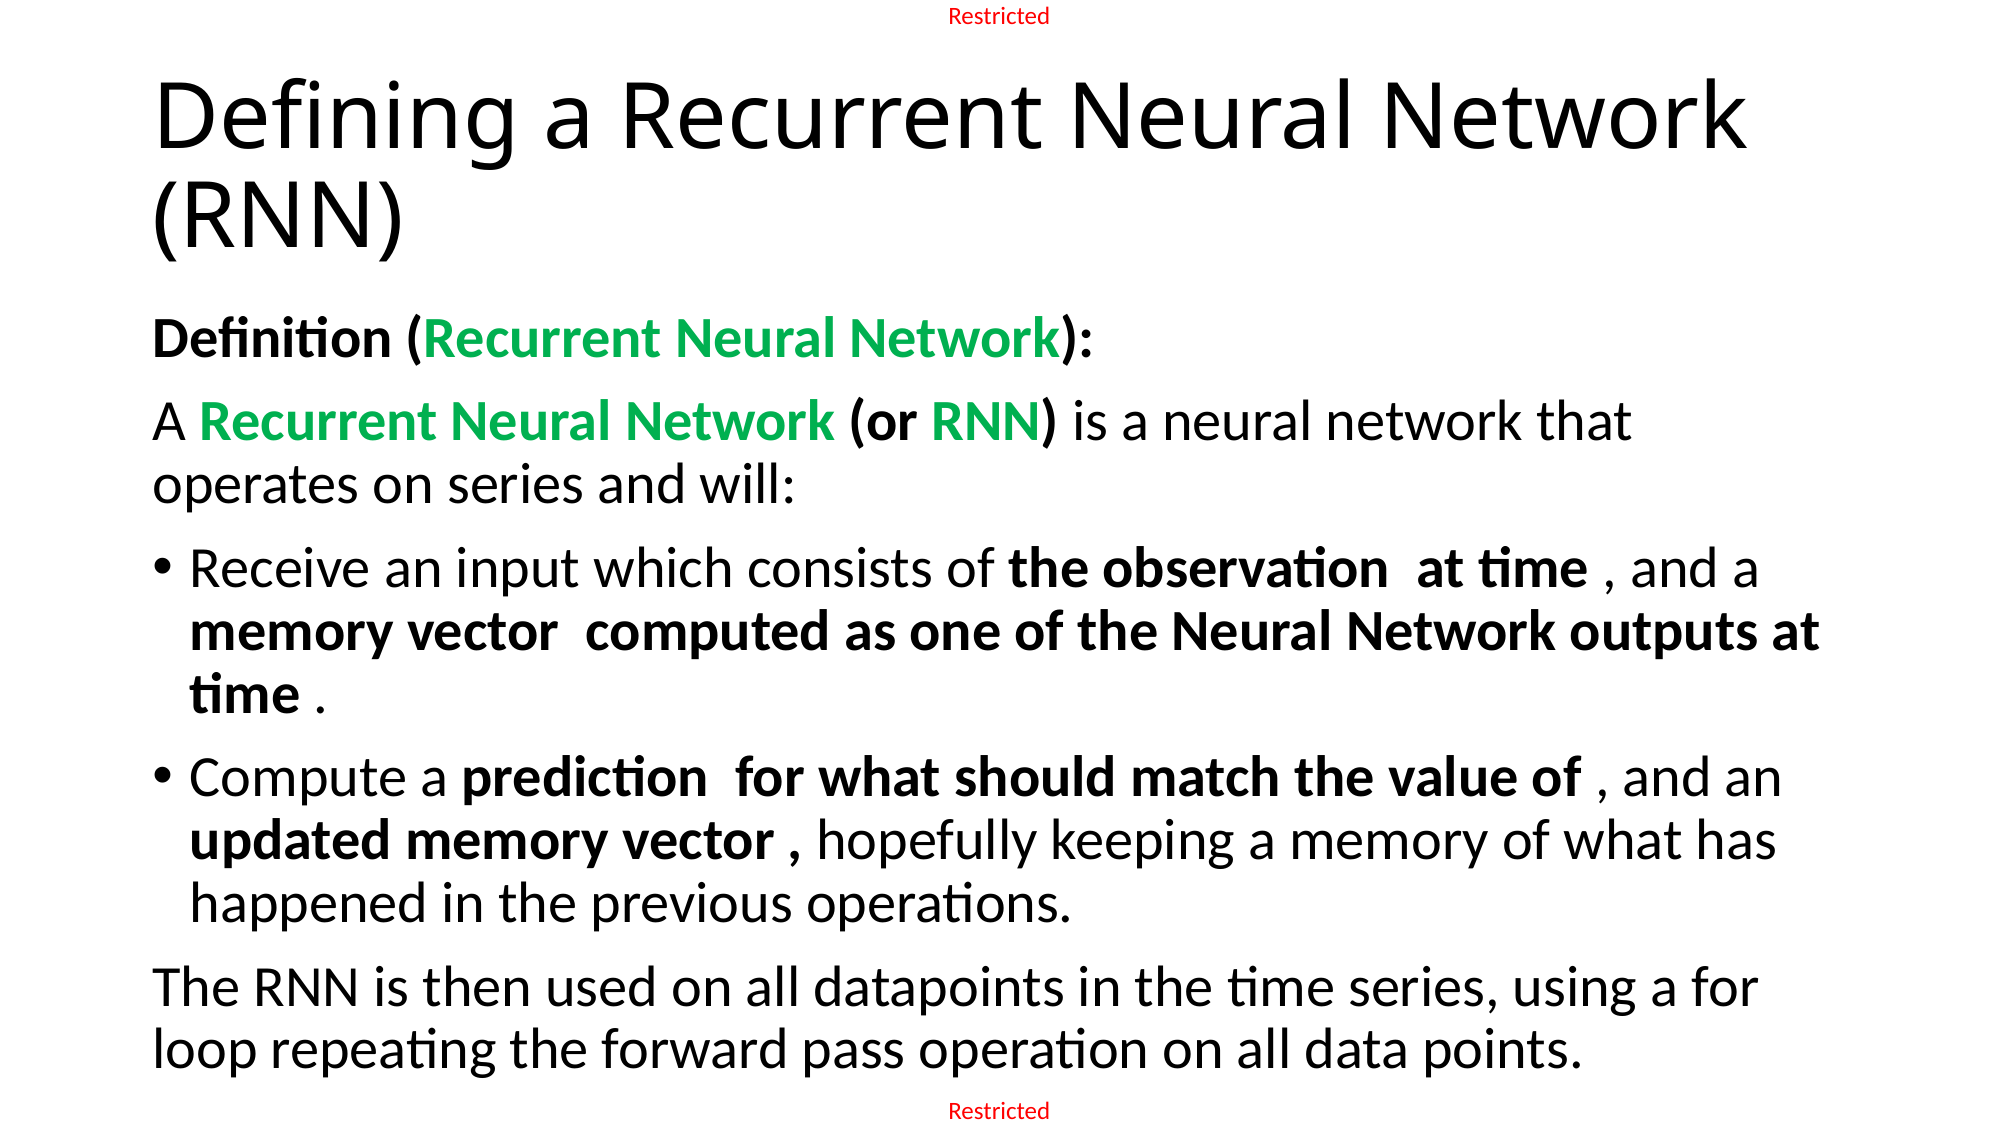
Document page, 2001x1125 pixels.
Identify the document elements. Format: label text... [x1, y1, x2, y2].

title Defining a Recurrent Neural Network (RNN) [137, 59, 1863, 278]
